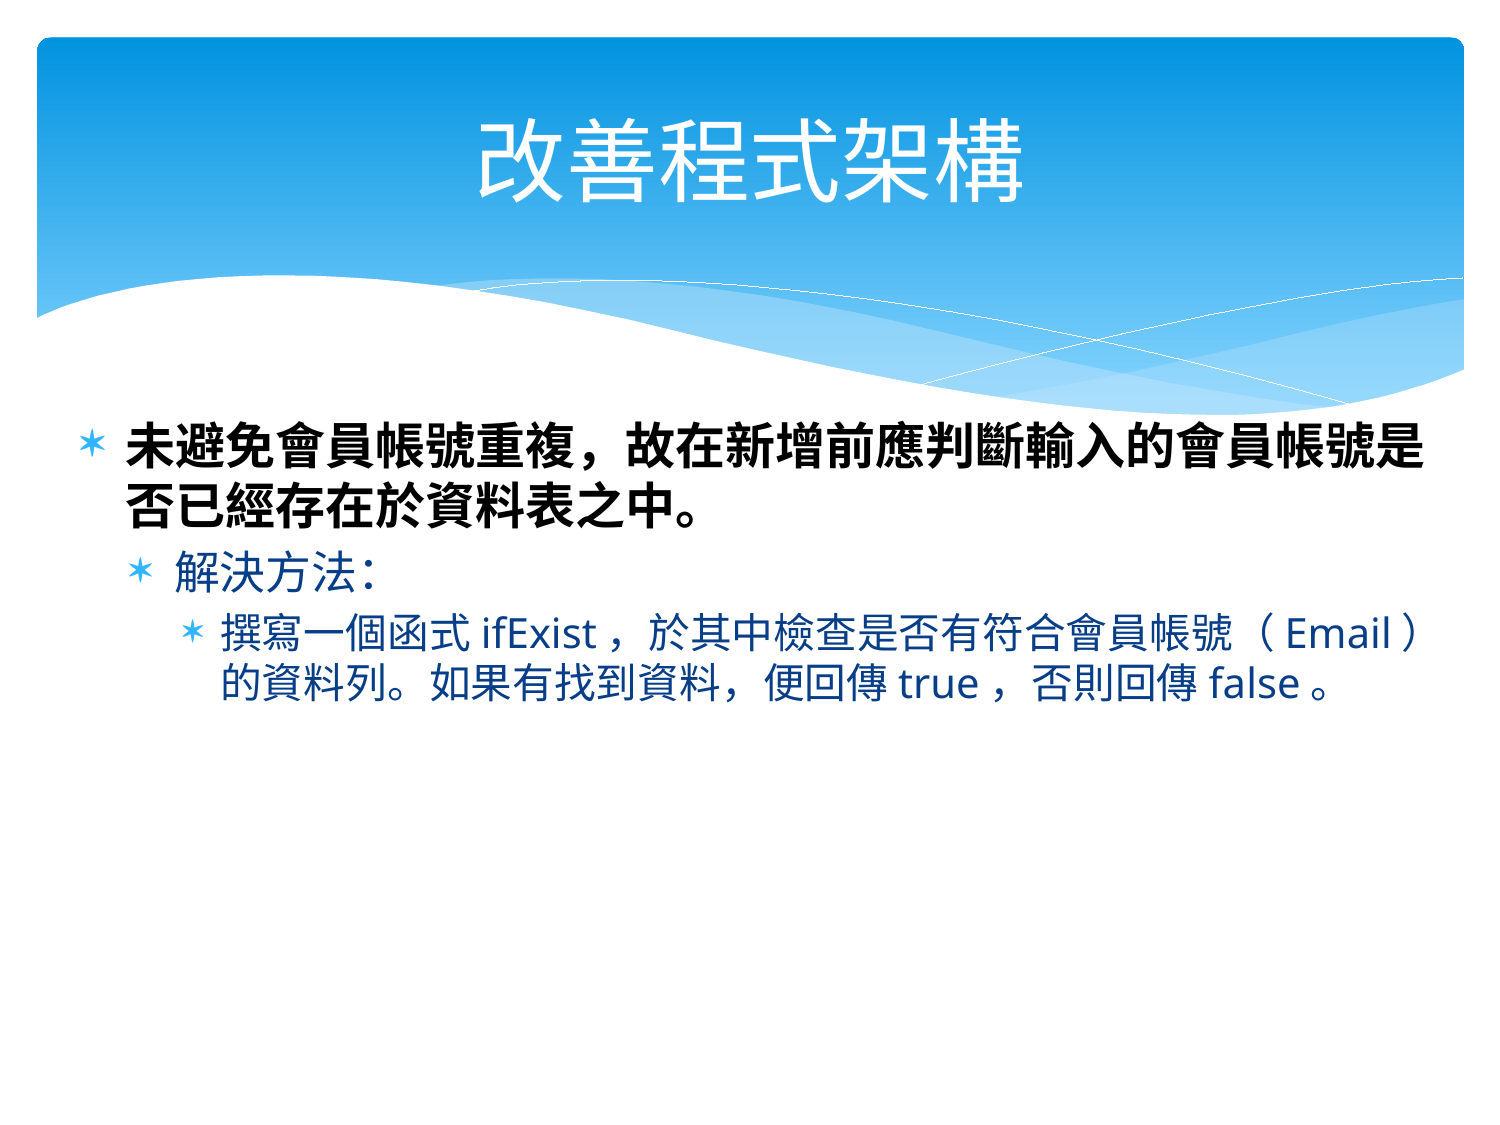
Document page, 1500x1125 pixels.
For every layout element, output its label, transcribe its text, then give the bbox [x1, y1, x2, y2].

title 改善程式架構 [75, 55, 1425, 261]
list 未避免會員帳號重複，故在新增前應判斷輸入的會員帳號是否已經存在於資料表之中。 解決方法： 撰寫一個函式ifExist，於其中檢查是否有符合會員帳號（Email）的資料列。如果有找到資料，便回傳true，否則回傳false。 [64, 407, 1463, 1005]
